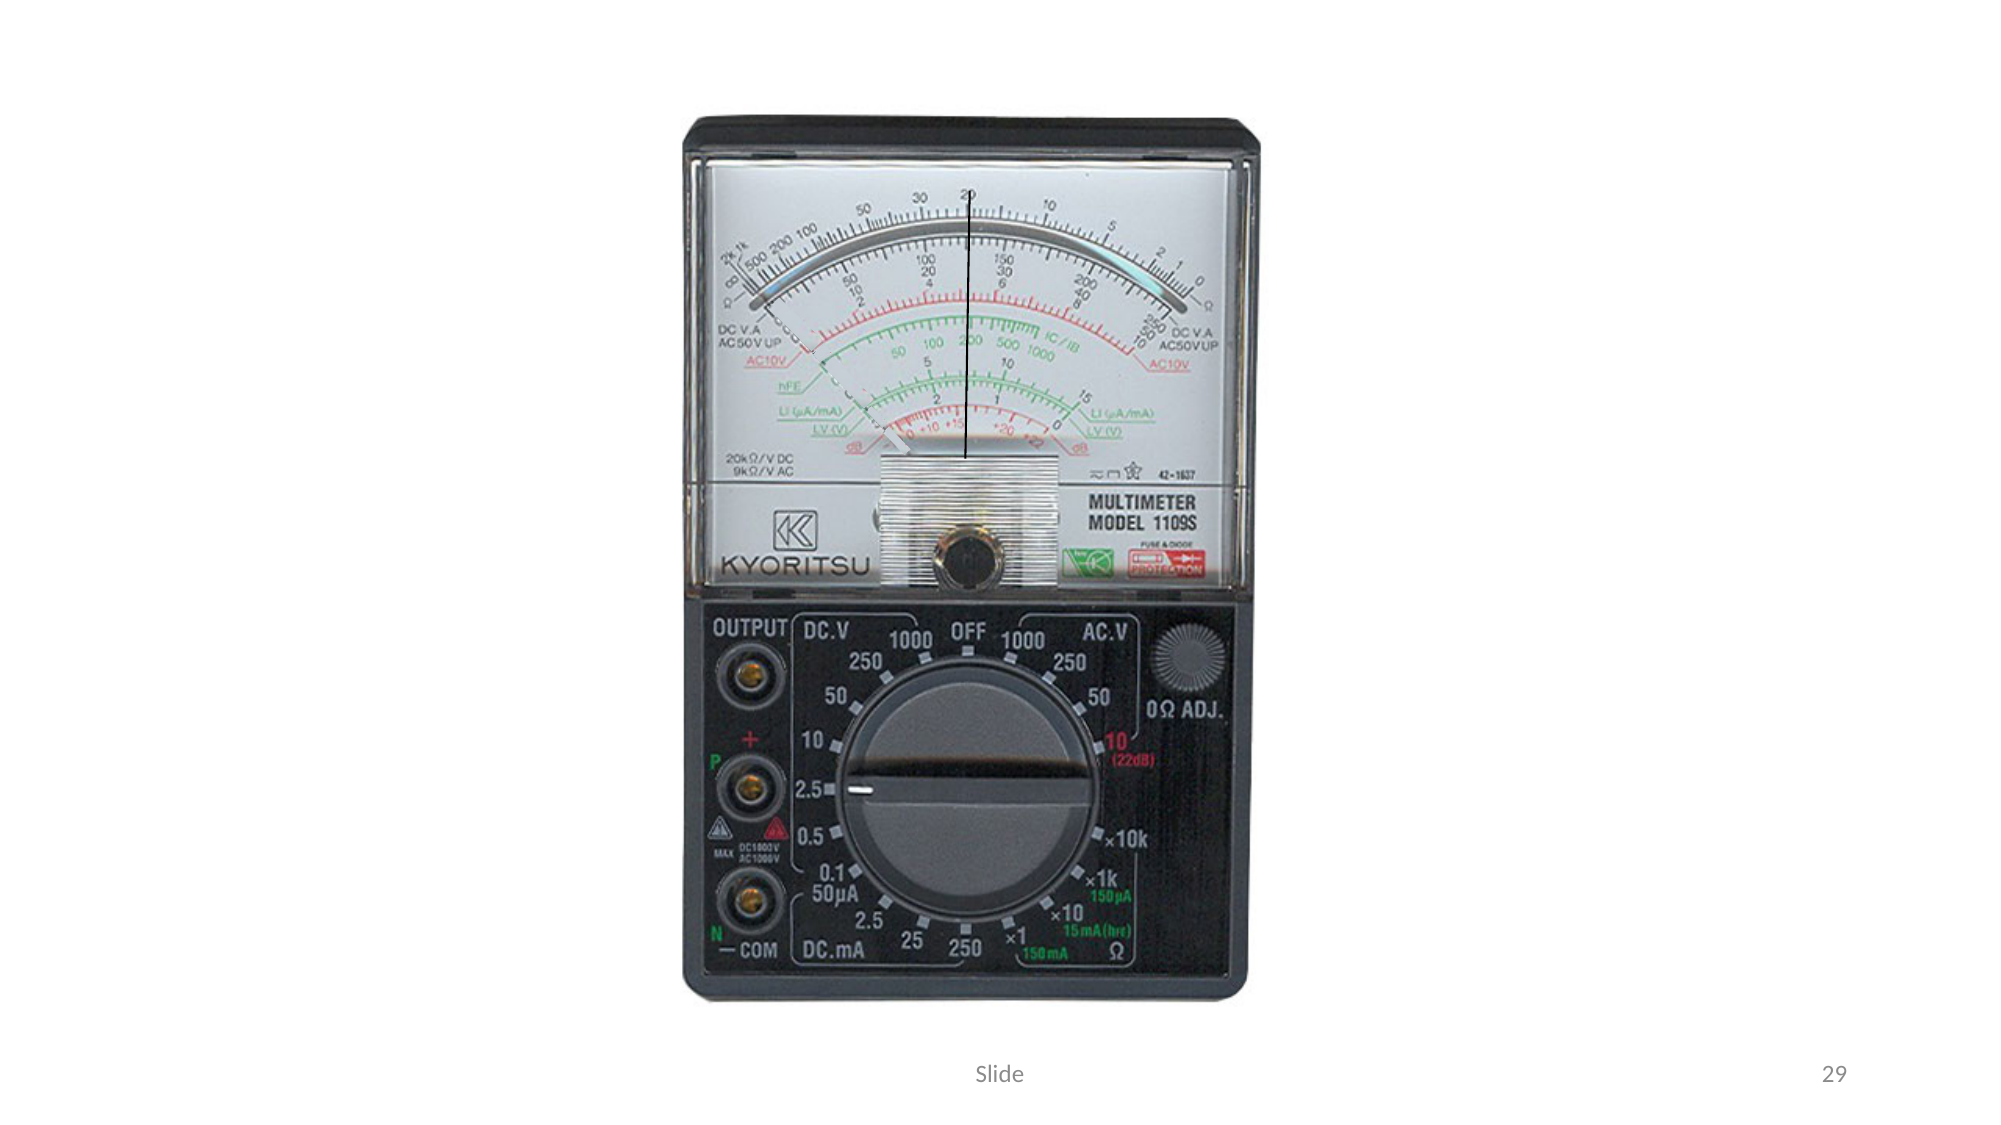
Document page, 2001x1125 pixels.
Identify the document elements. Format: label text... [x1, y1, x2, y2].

picture [531, 93, 1469, 1032]
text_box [965, 190, 970, 459]
footer Slide [662, 1042, 1338, 1103]
slide_number 29 [1412, 1042, 1863, 1103]
